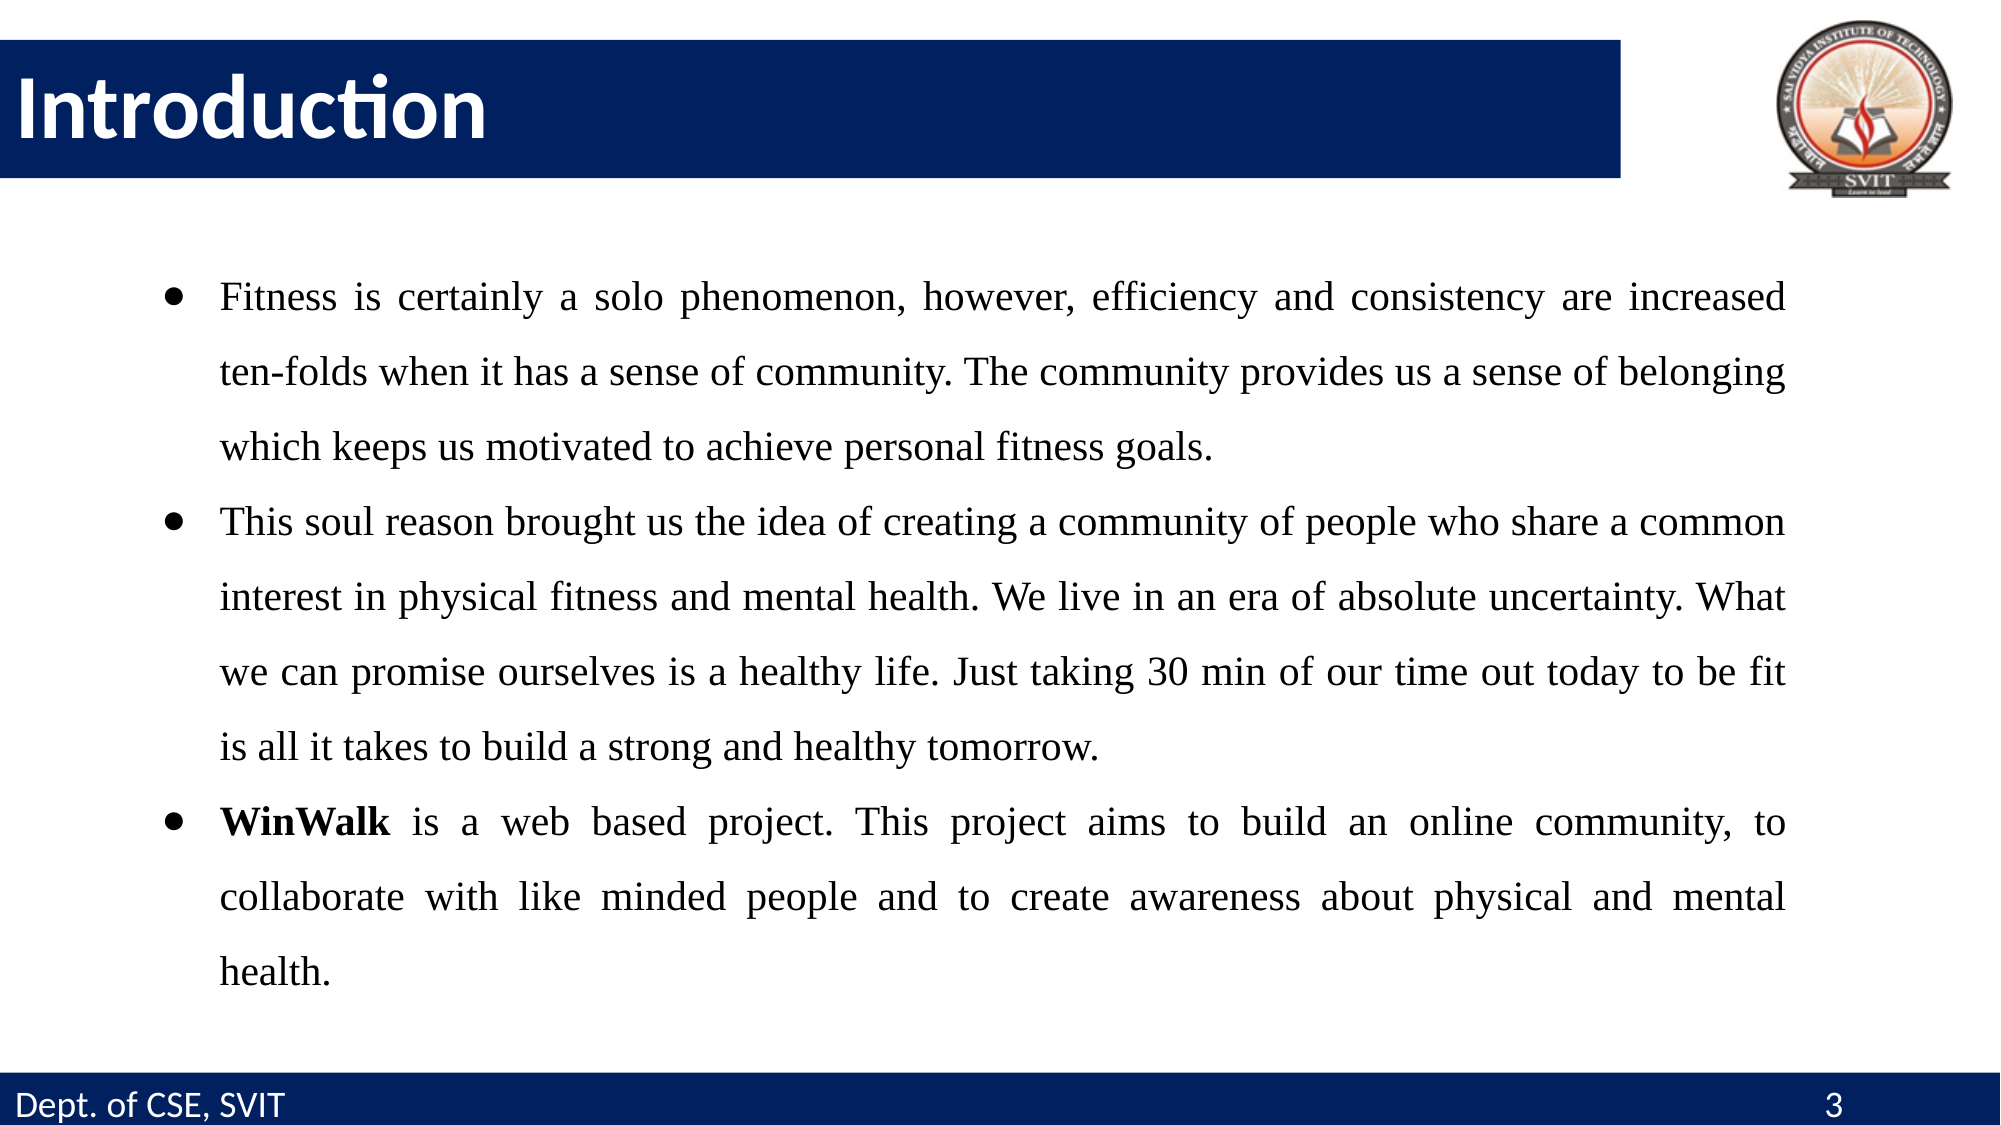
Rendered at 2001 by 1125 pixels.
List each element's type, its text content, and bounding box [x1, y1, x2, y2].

picture [1775, 20, 1953, 198]
text_box Dept. of CSE, SVIT ‹#› [0, 1072, 2000, 1125]
text_box Fitness is certainly a solo phenomenon, however, efficiency and consistency are increased ten-folds when it has a sense of community. The community provides us a sense of belonging which keeps us motivated to achieve personal fitness goals. This soul reason brought us the idea of creating a community of people who share a common interest in physical fitness and mental health. We live in an era of absolute uncertainty. What we can promise ourselves is a healthy life. Just taking 30 min of our time out today to be fit is all it takes to build a strong and healthy tomorrow. WinWalk is a web based project. This project aims to build an online community, to collaborate with like minded people and to create awareness about physical and mental health. [129, 229, 1803, 1010]
title Introduction [0, 39, 1621, 179]
